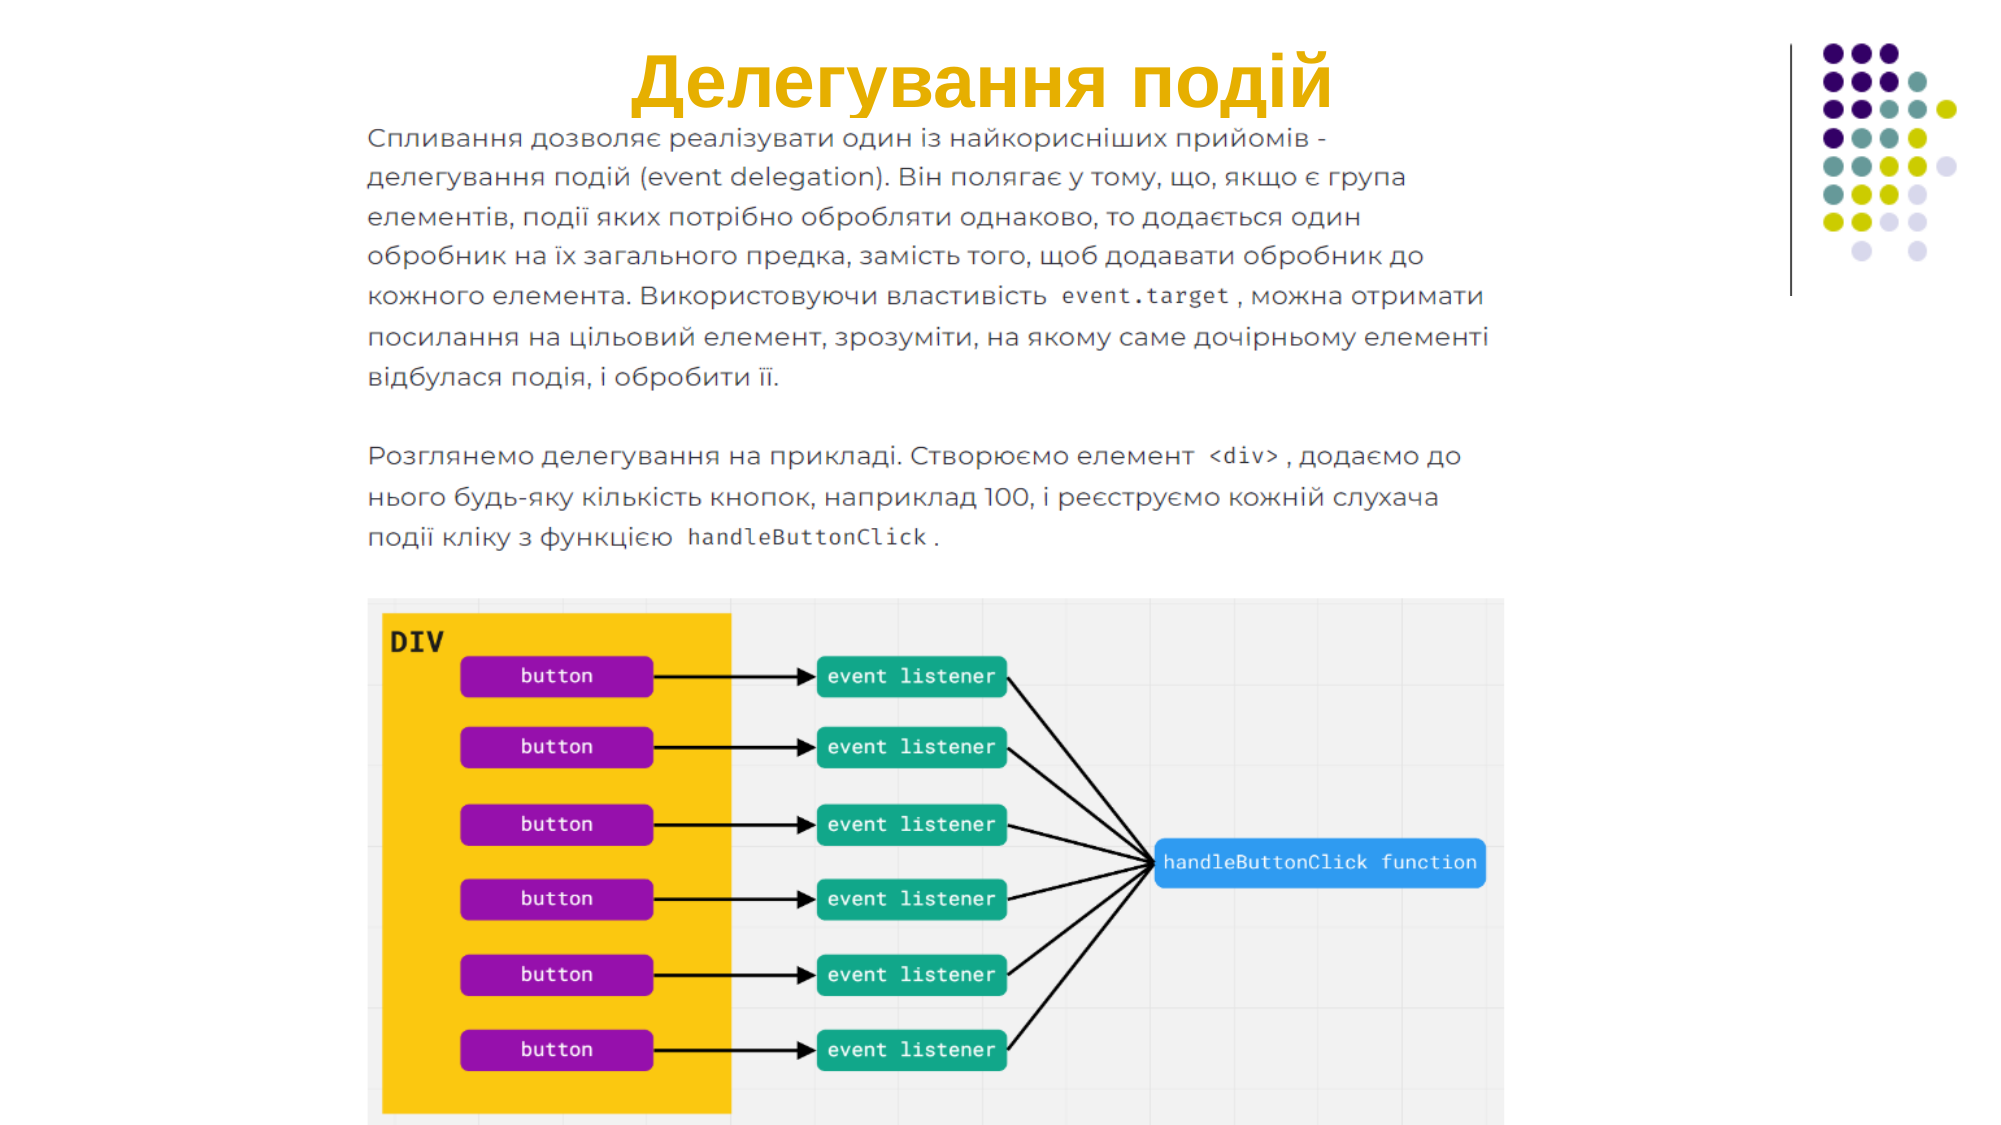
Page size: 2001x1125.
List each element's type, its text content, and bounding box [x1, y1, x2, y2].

picture [338, 118, 1525, 1125]
picture [1767, 25, 1968, 296]
text_box Делегування подій [616, 25, 1489, 118]
